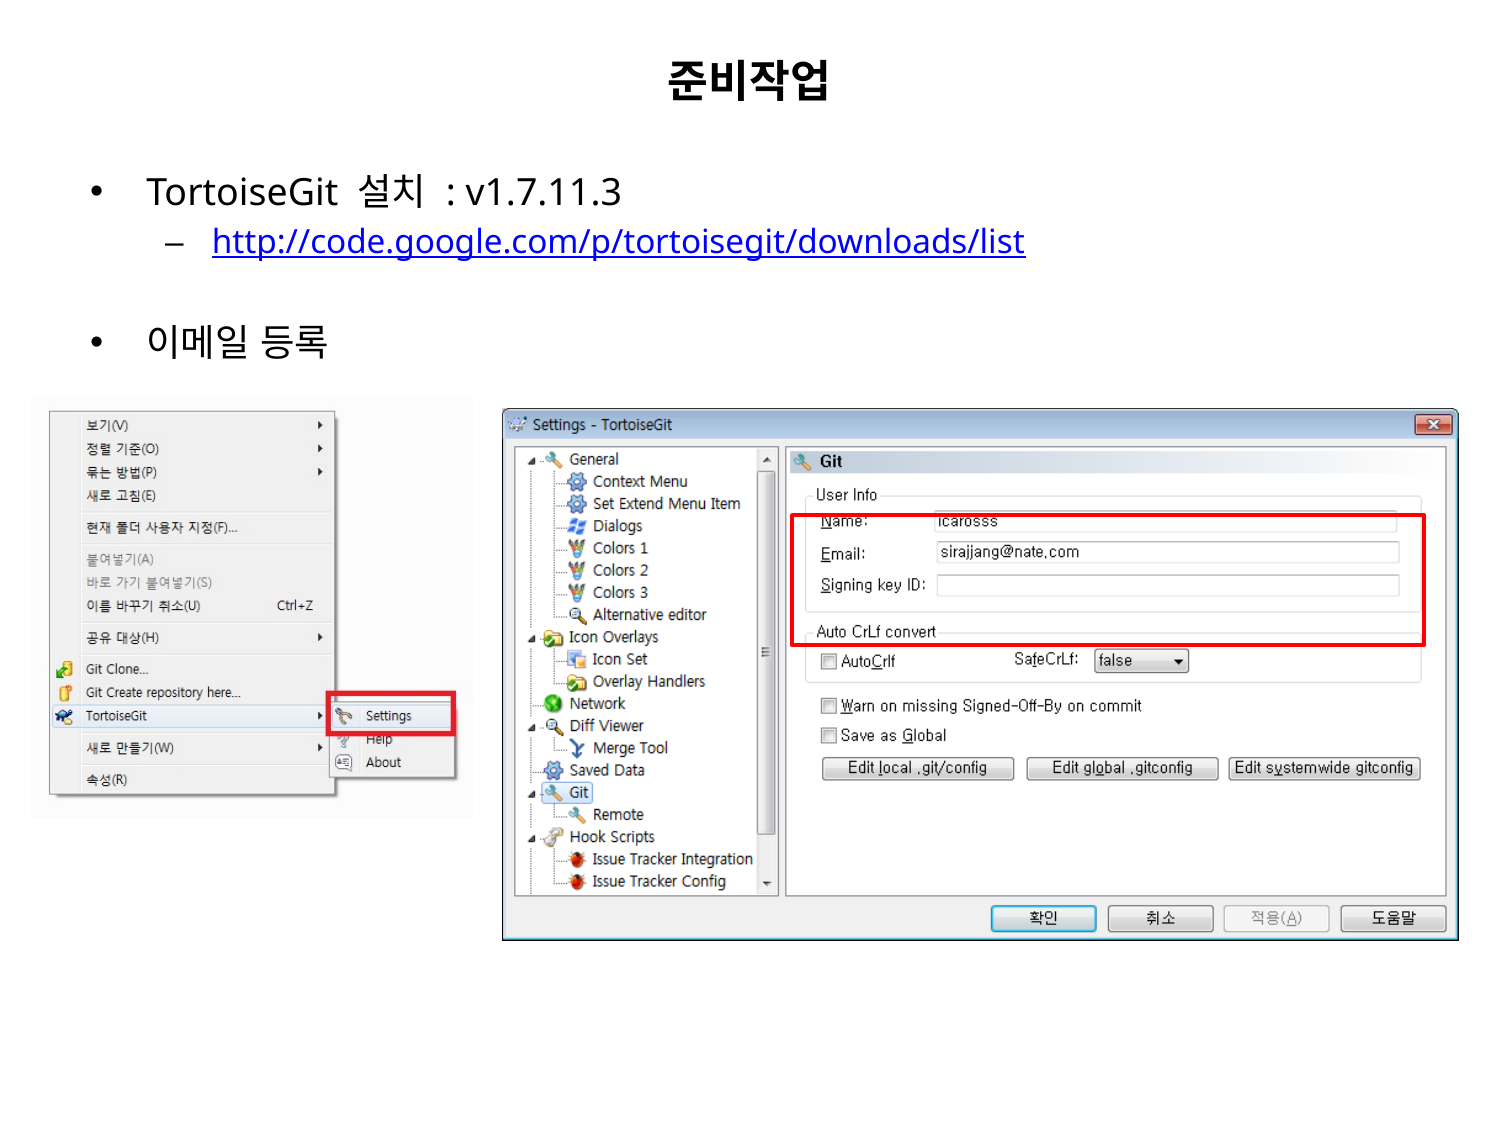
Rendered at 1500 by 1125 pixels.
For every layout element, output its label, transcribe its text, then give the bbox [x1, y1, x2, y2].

picture [31, 396, 474, 818]
title 준비작업 [75, 45, 1425, 114]
picture [502, 408, 1459, 941]
list TortoiseGit 설치 : v1.7.11.3 http://code.google.com/p/tortoisegit/downloads/list 이메일 등록 [75, 160, 1425, 1005]
